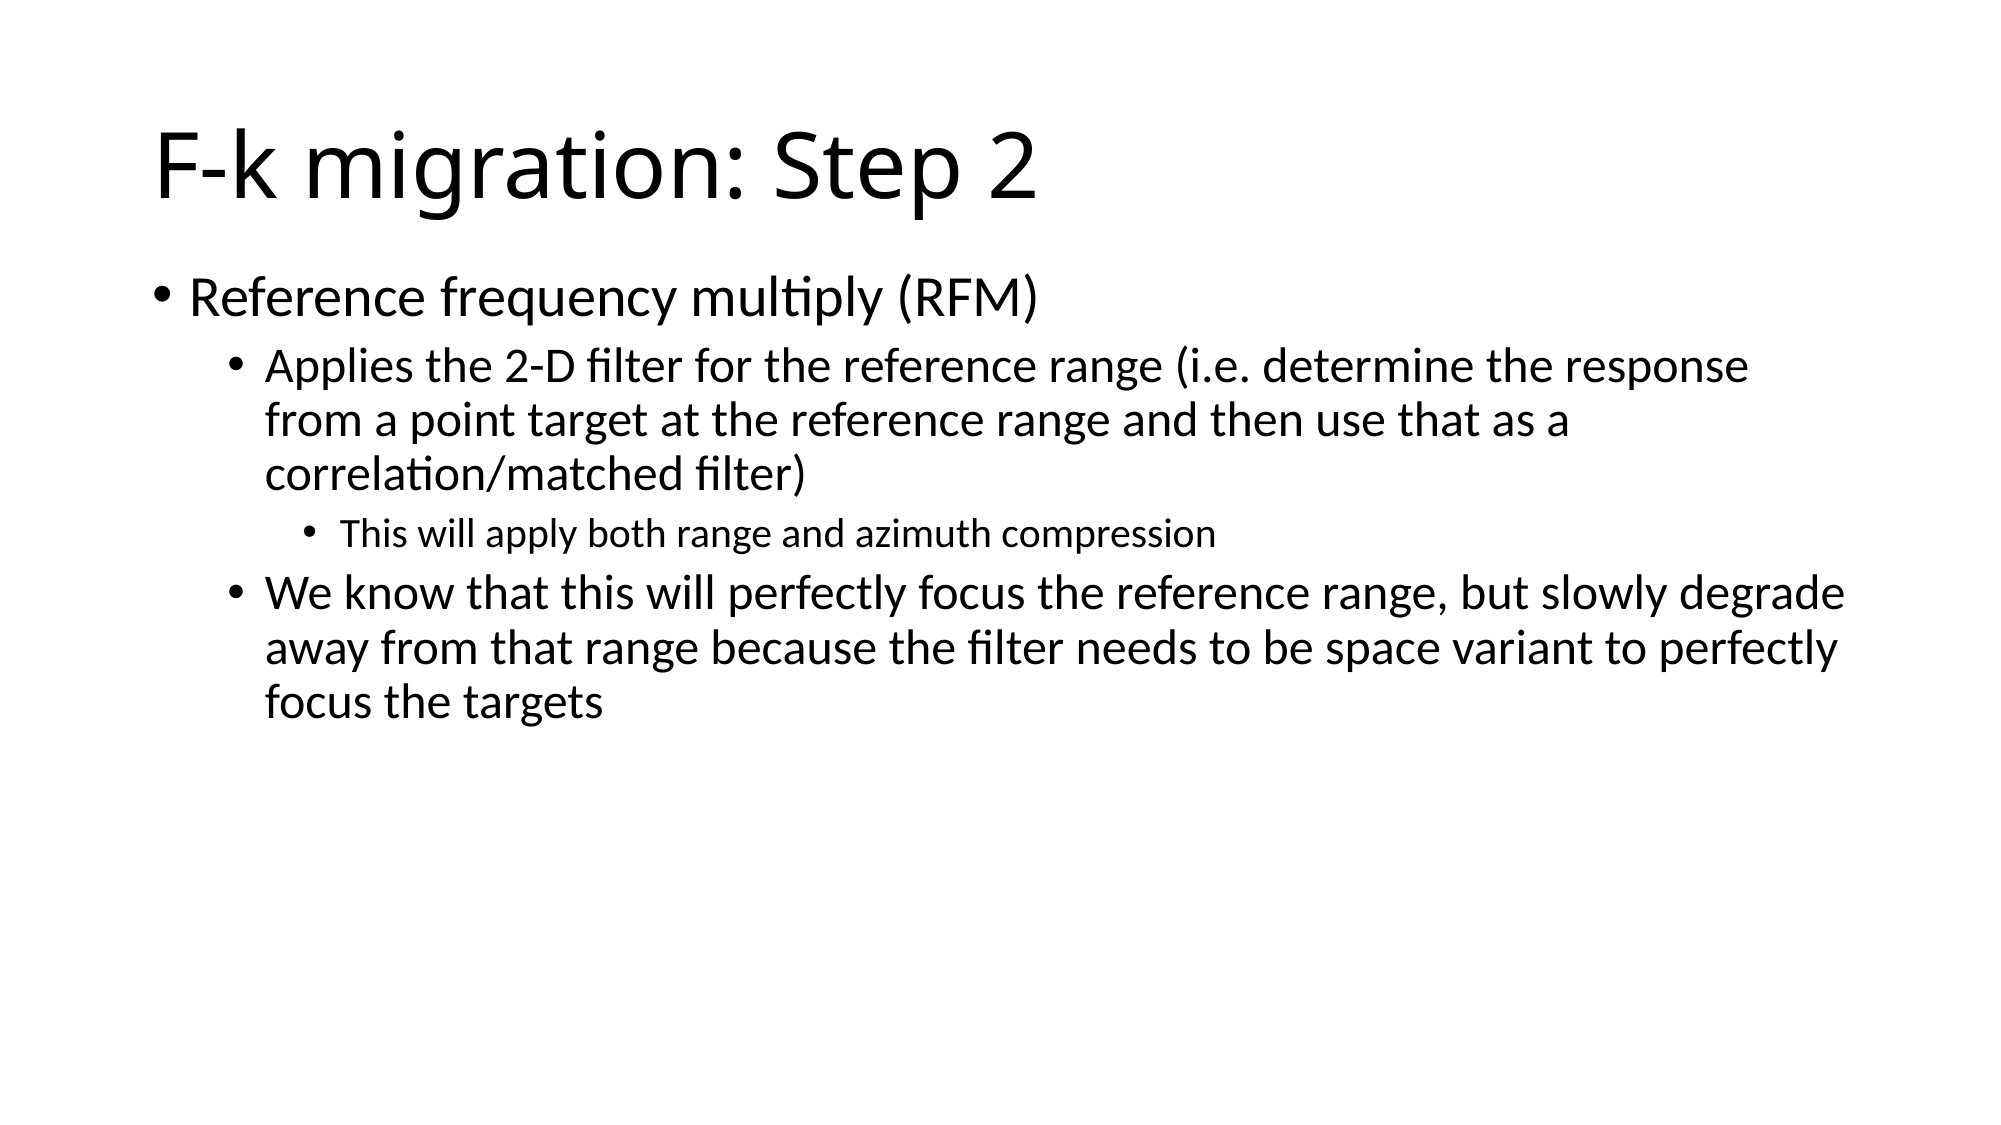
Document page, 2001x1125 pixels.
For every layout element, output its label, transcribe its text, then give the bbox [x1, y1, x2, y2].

title F-k migration: Step 2 [137, 59, 1863, 258]
list Reference frequency multiply (RFM) Applies the 2-D filter for the reference range (i.e. determine the response from a point target at the reference range and then use that as a correlation/matched filter) This will apply both range and azimuth compression We know that this will perfectly focus the reference range, but slowly degrade away from that range because the filter needs to be space variant to perfectly focus the targets [137, 258, 1863, 973]
